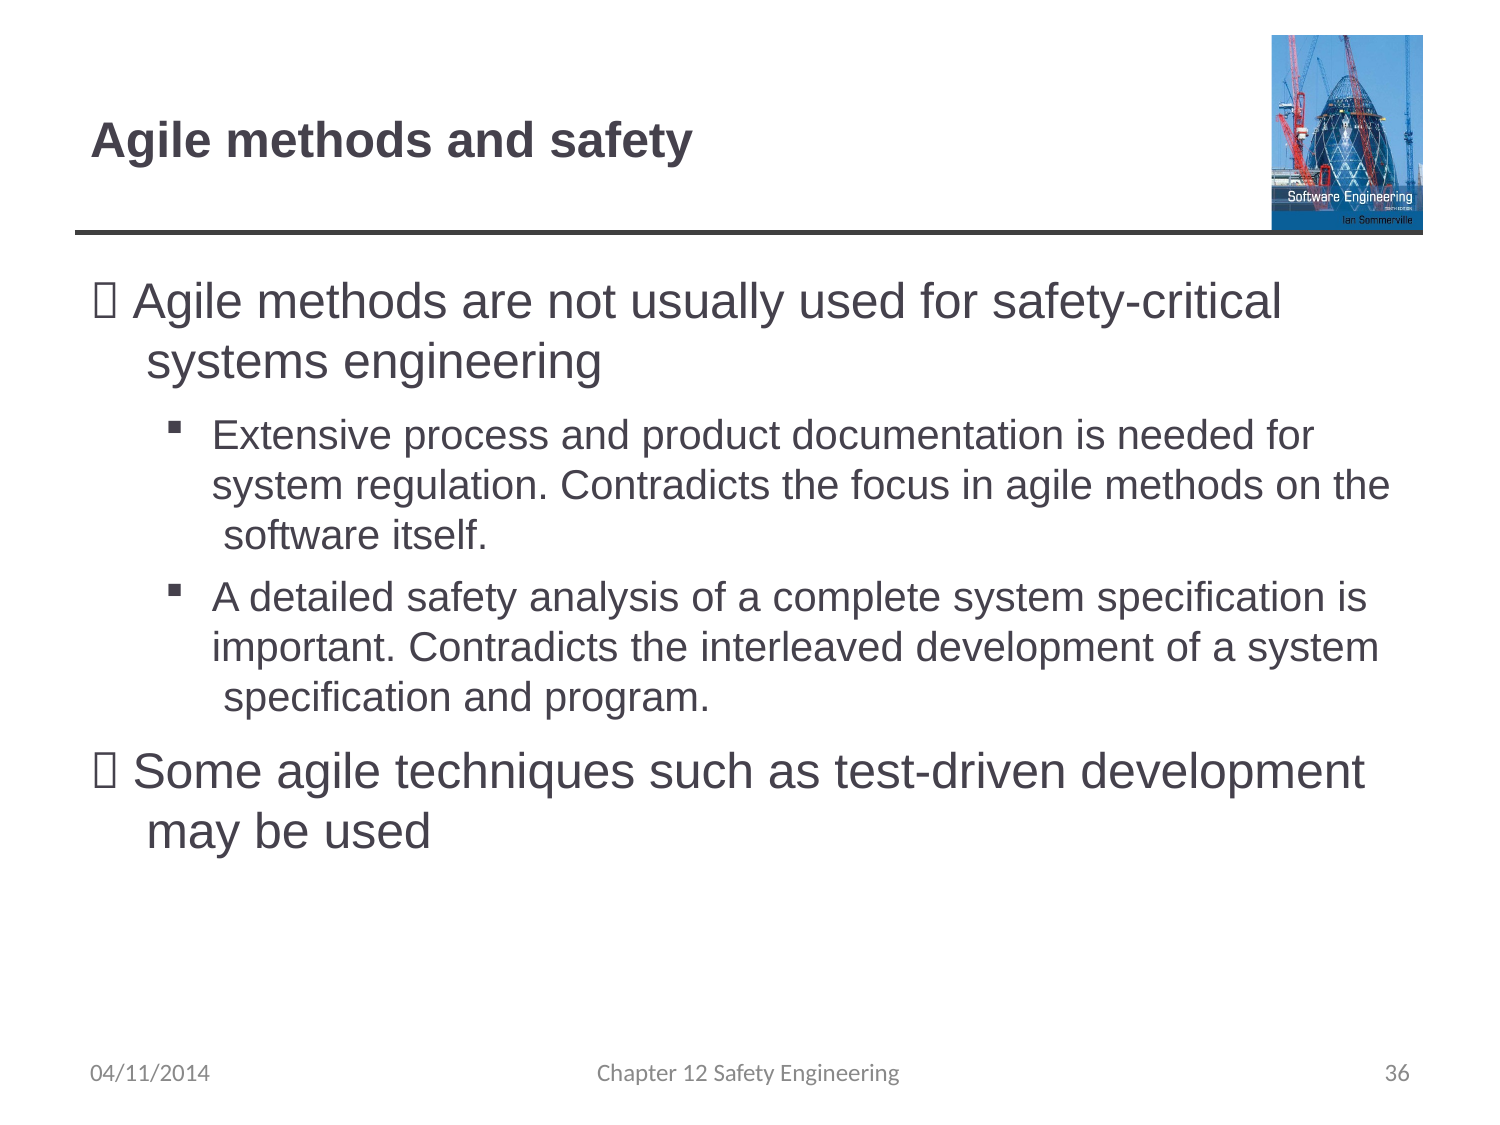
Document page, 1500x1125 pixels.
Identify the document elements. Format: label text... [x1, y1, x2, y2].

slide_number 30 [1380, 1060, 1414, 1125]
text_box  Agile methods are not usually used for safety-critical systems engineering Extensive process and product documentation is needed for system regulation. Contradicts the focus in agile methods on the software itself. A detailed safety analysis of a complete system specification is important. Contradicts the interleaved development of a system specification and program.  Some agile techniques such as test-driven development may be used [87, 268, 1397, 859]
title Agile methods and safety [87, 77, 1413, 296]
text_box 04/11/2014 [87, 1060, 213, 1087]
text_box Chapter 12 Safety Engineering [595, 1060, 905, 1087]
picture [1271, 35, 1423, 230]
